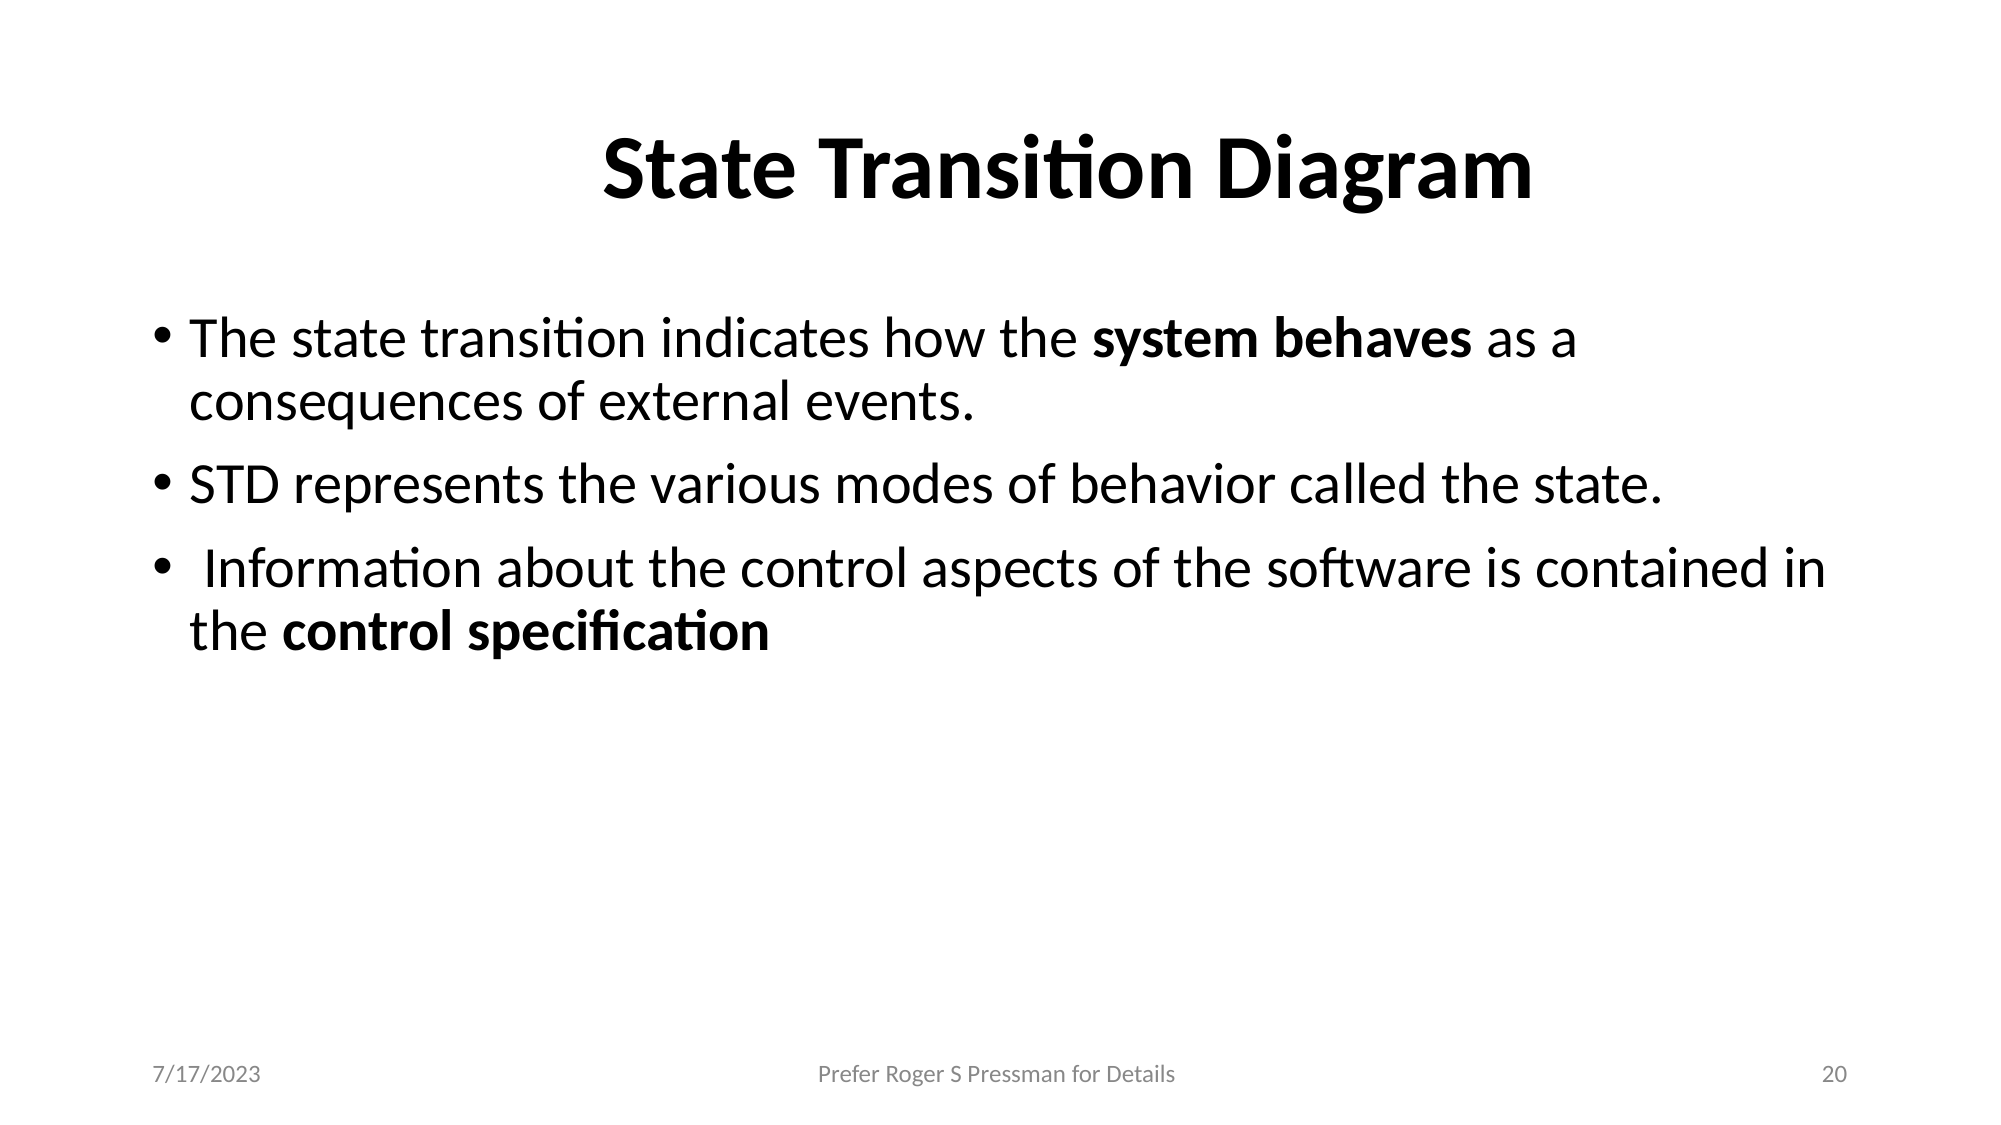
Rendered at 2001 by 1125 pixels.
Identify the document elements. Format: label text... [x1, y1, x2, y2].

footer Prefer Roger S Pressman for Details [662, 1042, 1338, 1103]
title State Transition Diagram [137, 59, 1863, 278]
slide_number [137, 1042, 588, 1103]
list The state transition indicates how the system behaves as a consequences of external events. STD represents the various modes of behavior called the state. Information about the control aspects of the software is contained in the control specification [137, 299, 1863, 1014]
slide_number ‹#› [1412, 1042, 1863, 1103]
